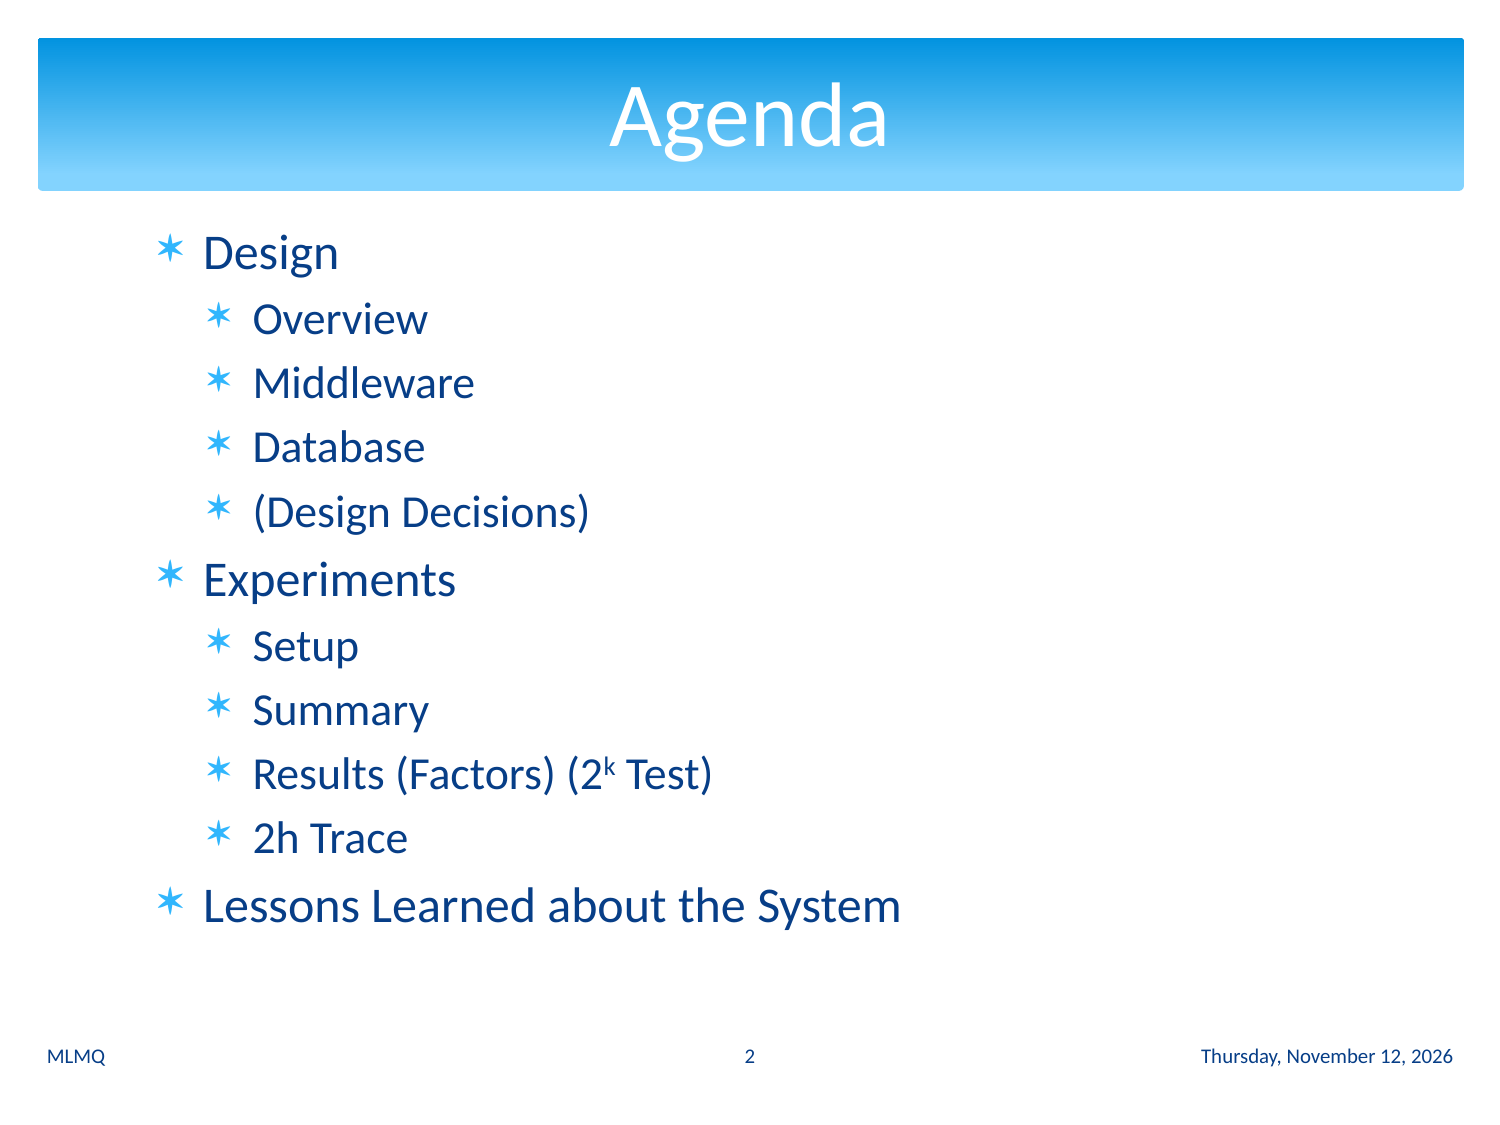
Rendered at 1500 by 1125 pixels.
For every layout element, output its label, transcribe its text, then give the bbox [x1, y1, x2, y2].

list Design Overview Middleware Database (Design Decisions) Experiments Setup Summary Results (Factors) (2k Test) 2h Trace Lessons Learned about the System [143, 213, 1359, 1005]
title Agenda [75, 6, 1425, 213]
slide_number 2 [654, 1025, 846, 1086]
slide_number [847, 1025, 1469, 1086]
footer MLMQ [31, 1025, 653, 1086]
